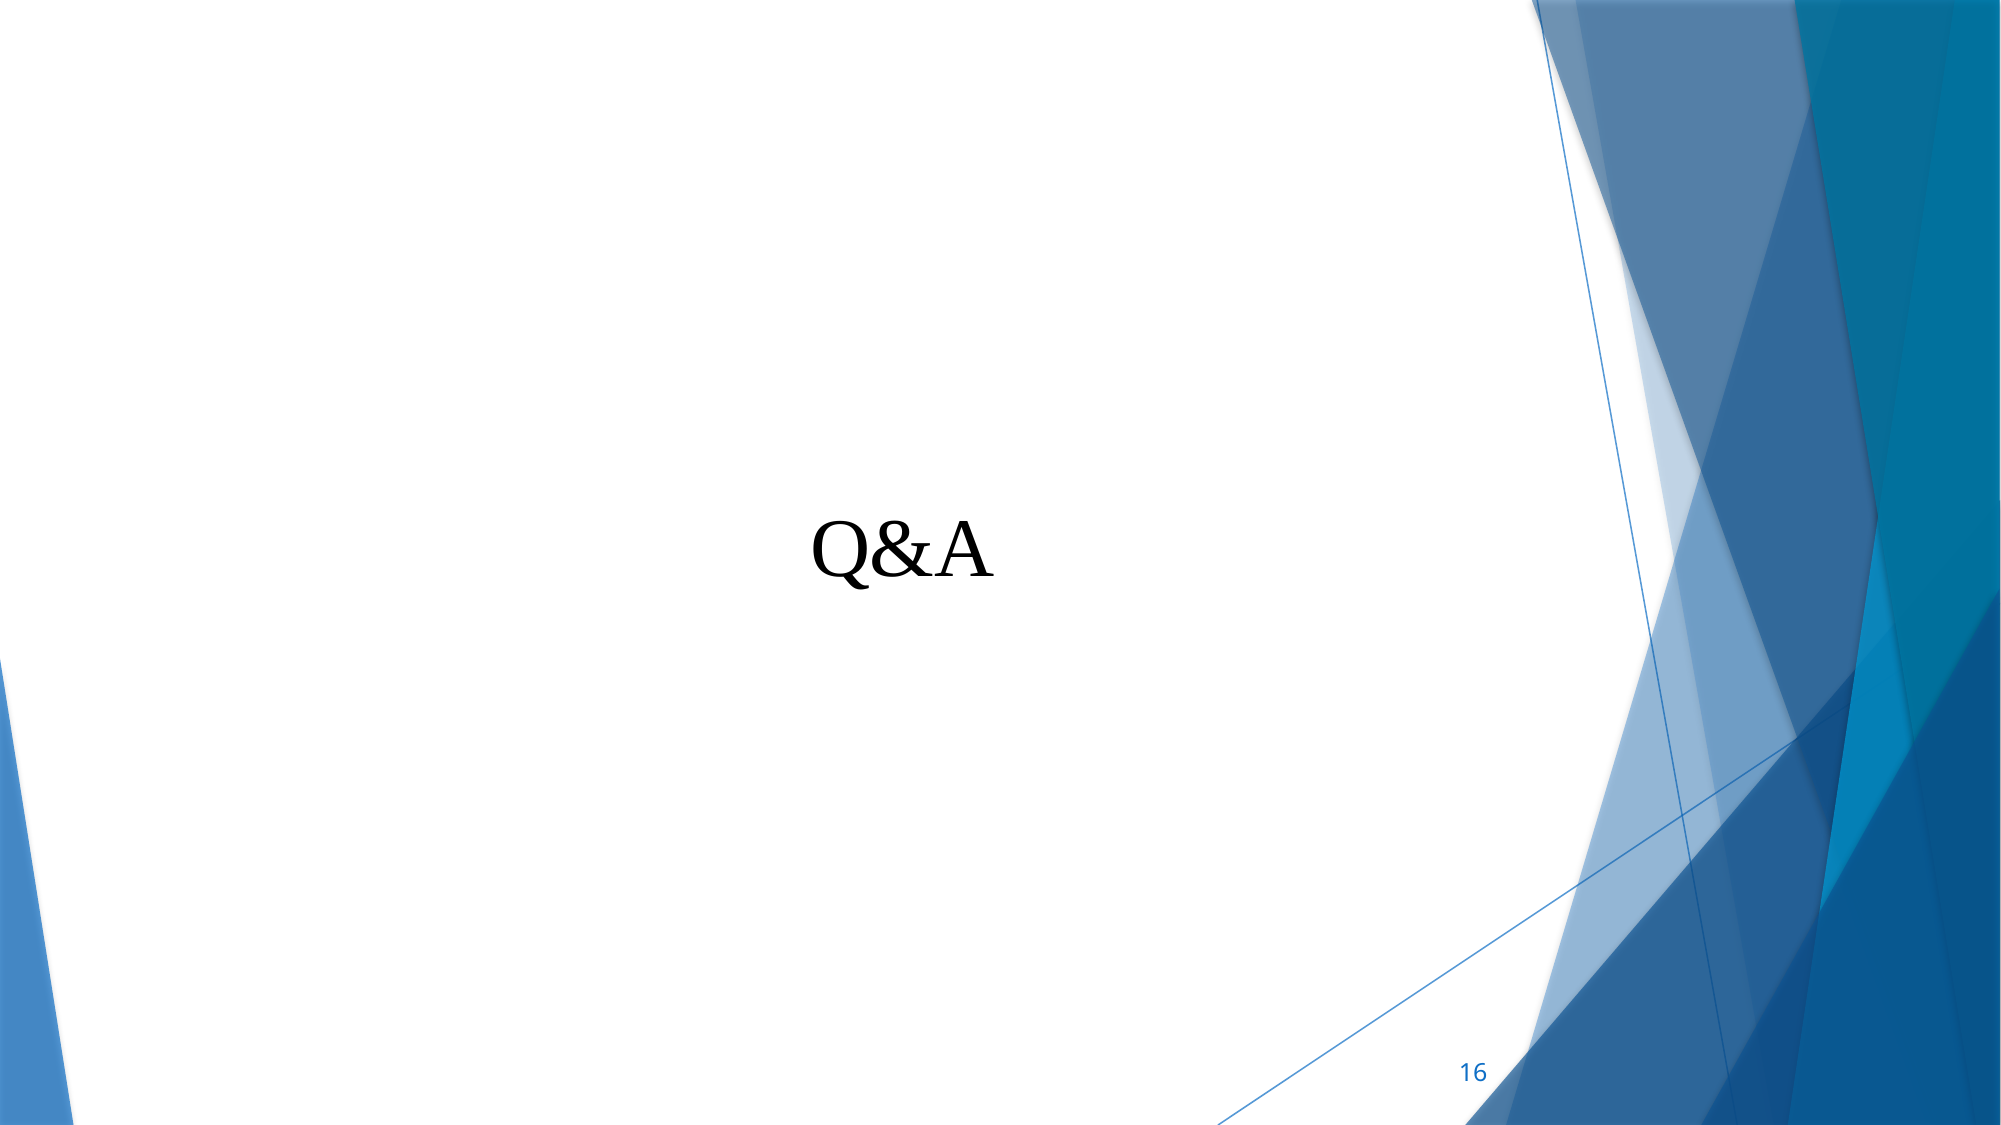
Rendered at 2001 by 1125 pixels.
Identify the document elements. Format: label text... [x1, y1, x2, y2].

slide_number 16 [1390, 1043, 1503, 1104]
title Q&A [794, 485, 1063, 638]
